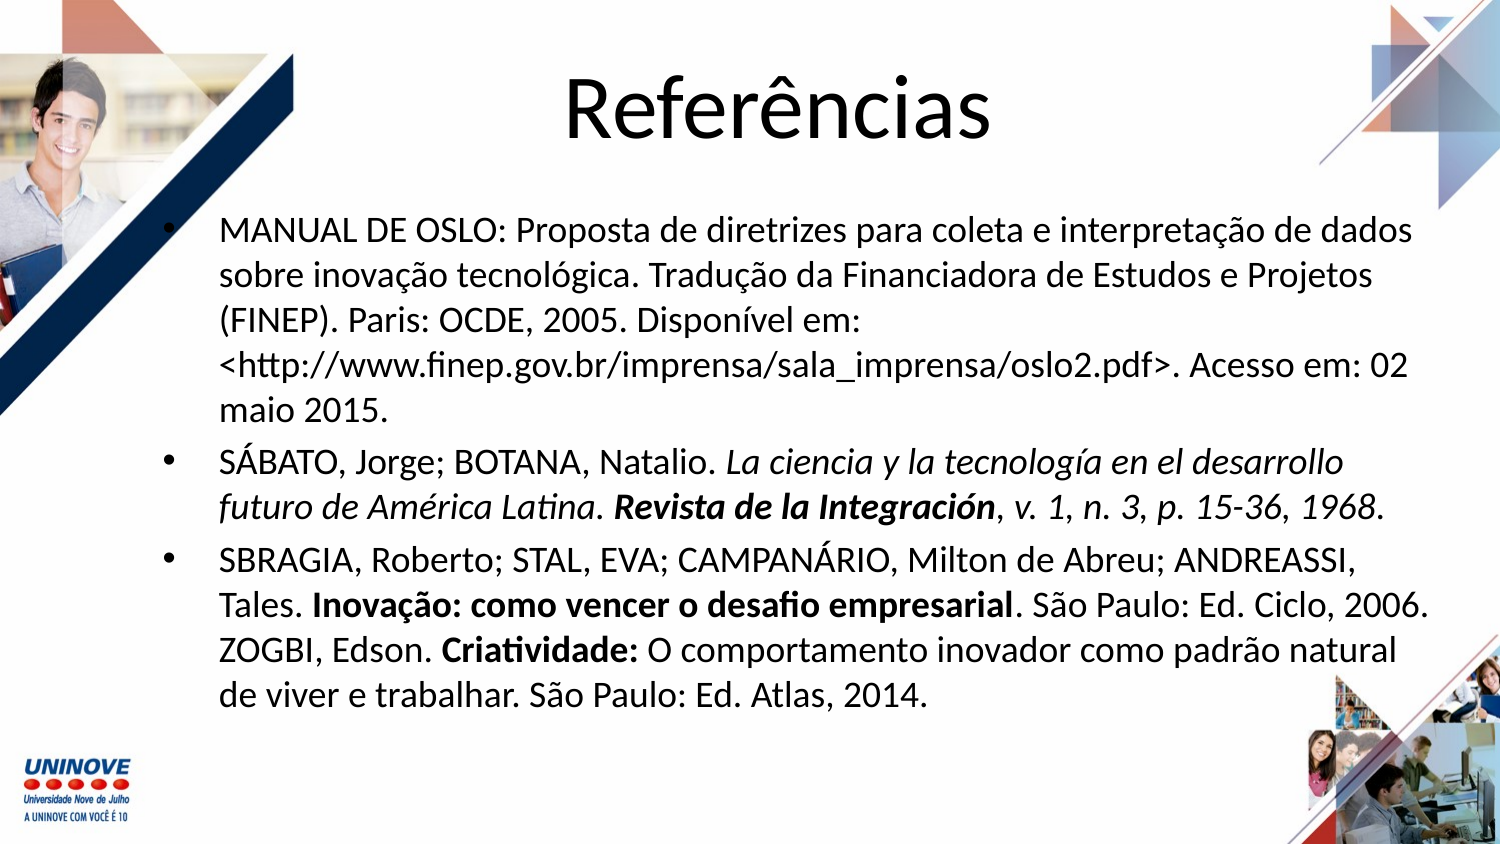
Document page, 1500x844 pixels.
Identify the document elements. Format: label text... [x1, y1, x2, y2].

picture [0, 0, 1500, 844]
title Referências [102, 31, 1454, 173]
list MANUAL DE OSLO: Proposta de diretrizes para coleta e interpretação de dados sobre inovação tecnológica. Tradução da Financiadora de Estudos e Projetos (FINEP). Paris: OCDE, 2005. Disponível em: <http://www.finep.gov.br/imprensa/sala_imprensa/oslo2.pdf>. Acesso em: 02 maio 2015. SÁBATO, Jorge; BOTANA, Natalio. La ciencia y la tecnología en el desarrollo futuro de América Latina. Revista de la Integración, v. 1, n. 3, p. 15-36, 1968. SBRAGIA, Roberto; STAL, EVA; CAMPANÁRIO, Milton de Abreu; ANDREASSI, Tales. Inovação: como vencer o desafio empresarial. São Paulo: Ed. Ciclo, 2006. ZOGBI, Edson. Criatividade: O comportamento inovador como padrão natural de viver e trabalhar. São Paulo: Ed. Atlas, 2014. [147, 197, 1456, 706]
